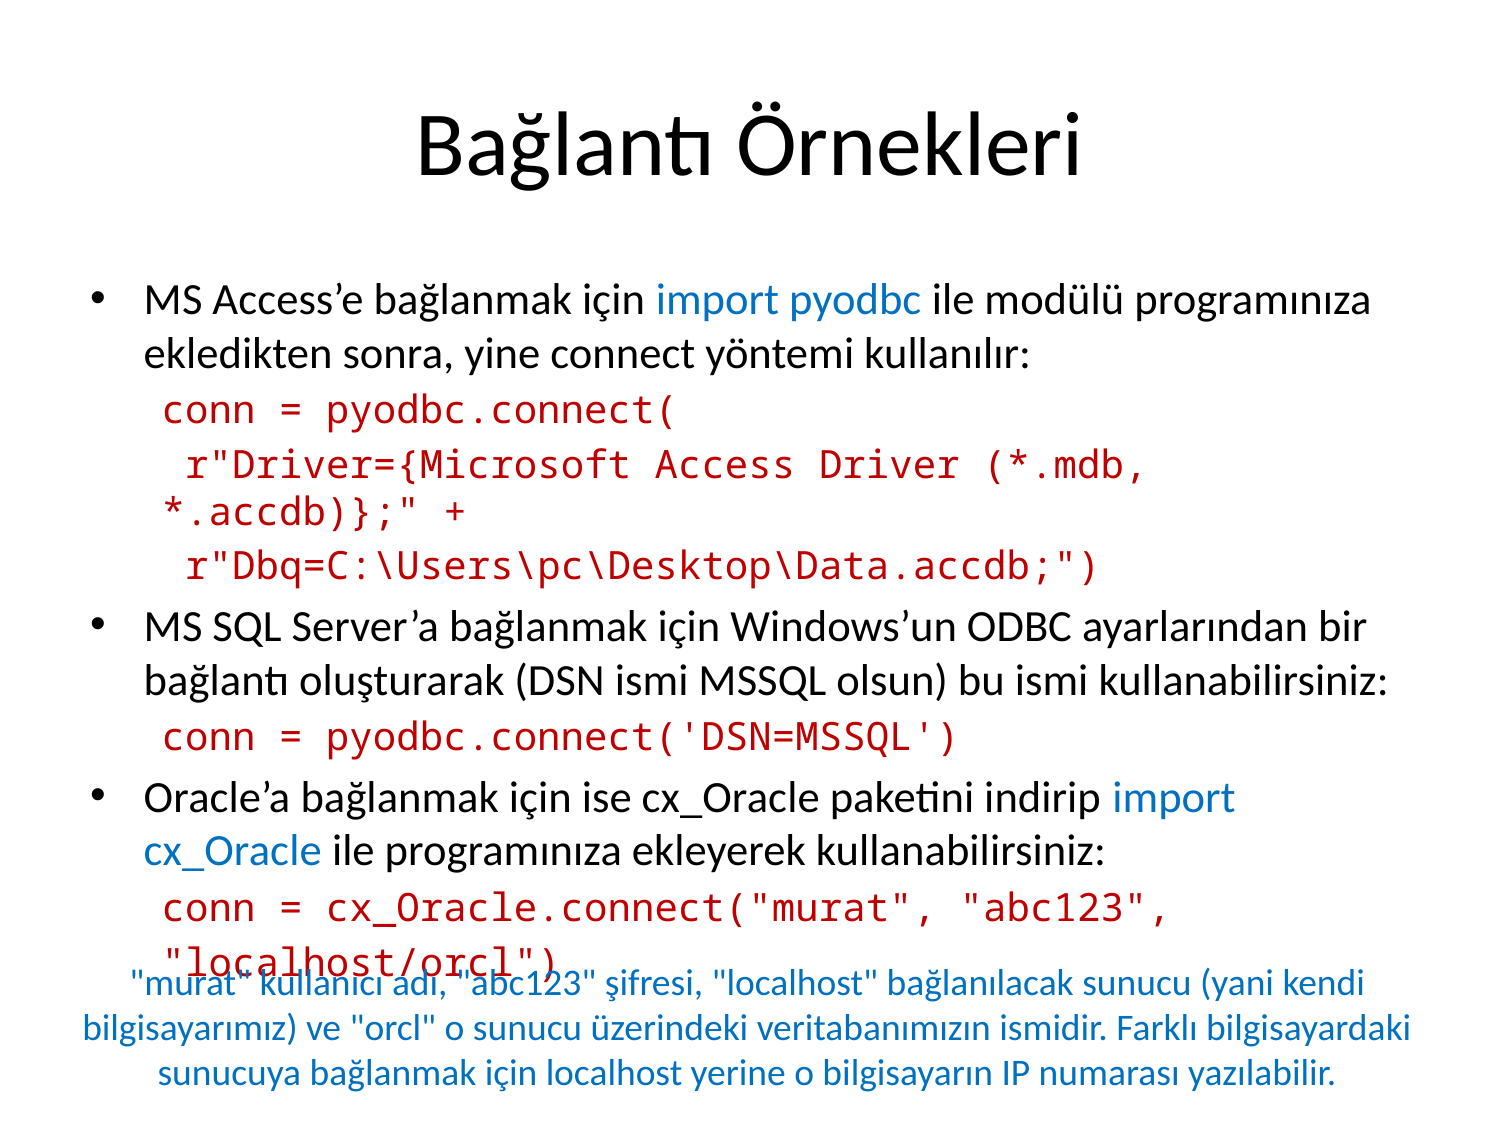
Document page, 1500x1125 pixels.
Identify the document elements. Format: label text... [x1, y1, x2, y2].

list MS Access’e bağlanmak için import pyodbc ile modülü programınıza ekledikten sonra, yine connect yöntemi kullanılır: conn = pyodbc.connect( r"Driver={Microsoft Access Driver (*.mdb, *.accdb)};" + r"Dbq=C:\Users\pc\Desktop\Data.accdb;") MS SQL Server’a bağlanmak için Windows’un ODBC ayarlarından bir bağlantı oluşturarak (DSN ismi MSSQL olsun) bu ismi kullanabilirsiniz: conn = pyodbc.connect('DSN=MSSQL') Oracle’a bağlanmak için ise cx_Oracle paketini indirip import cx_Oracle ile programınıza ekleyerek kullanabilirsiniz: conn = cx_Oracle.connect("murat", "abc123", "localhost/orcl") [75, 262, 1425, 948]
title Bağlantı Örnekleri [75, 45, 1425, 233]
text_box "murat" kullanıcı adı, "abc123" şifresi, "localhost" bağlanılacak sunucu (yani kendi bilgisayarımız) ve "orcl" o sunucu üzerindeki veritabanımızın ismidir. Farklı bilgisayardaki sunucuya bağlanmak için localhost yerine o bilgisayarın IP numarası yazılabilir. [61, 948, 1434, 1102]
